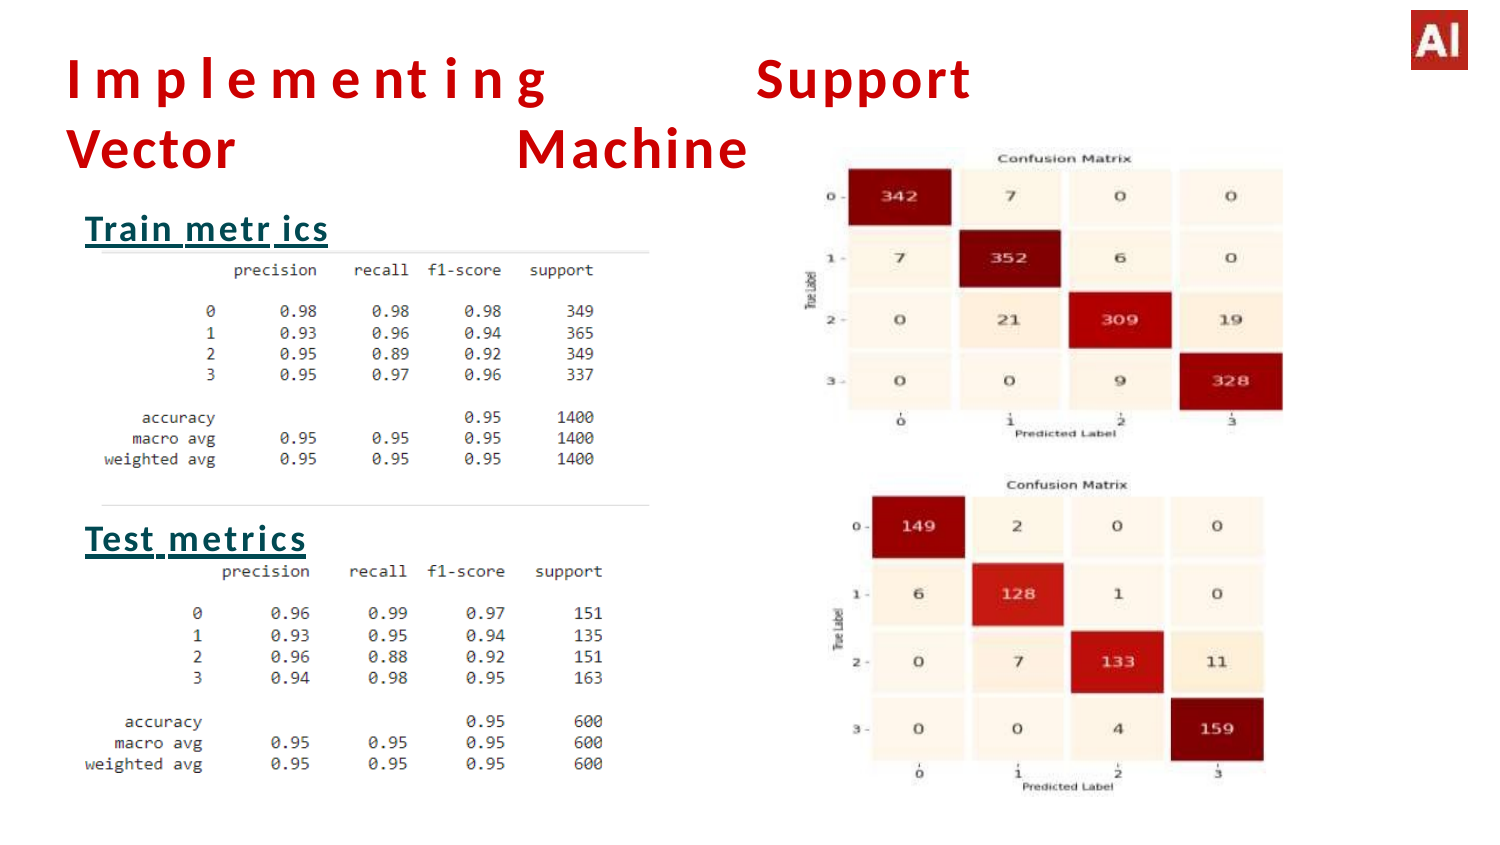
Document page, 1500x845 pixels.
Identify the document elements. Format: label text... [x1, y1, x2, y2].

text_box Test metrics [82, 512, 318, 560]
title I m p l e m e nt i n g Support Vector Machine [64, 38, 1192, 182]
text_box [796, 147, 1284, 443]
text_box Train metr ics [82, 201, 336, 249]
text_box [827, 472, 1267, 797]
picture [1411, 10, 1468, 70]
text_box [101, 250, 650, 506]
text_box [85, 565, 603, 773]
